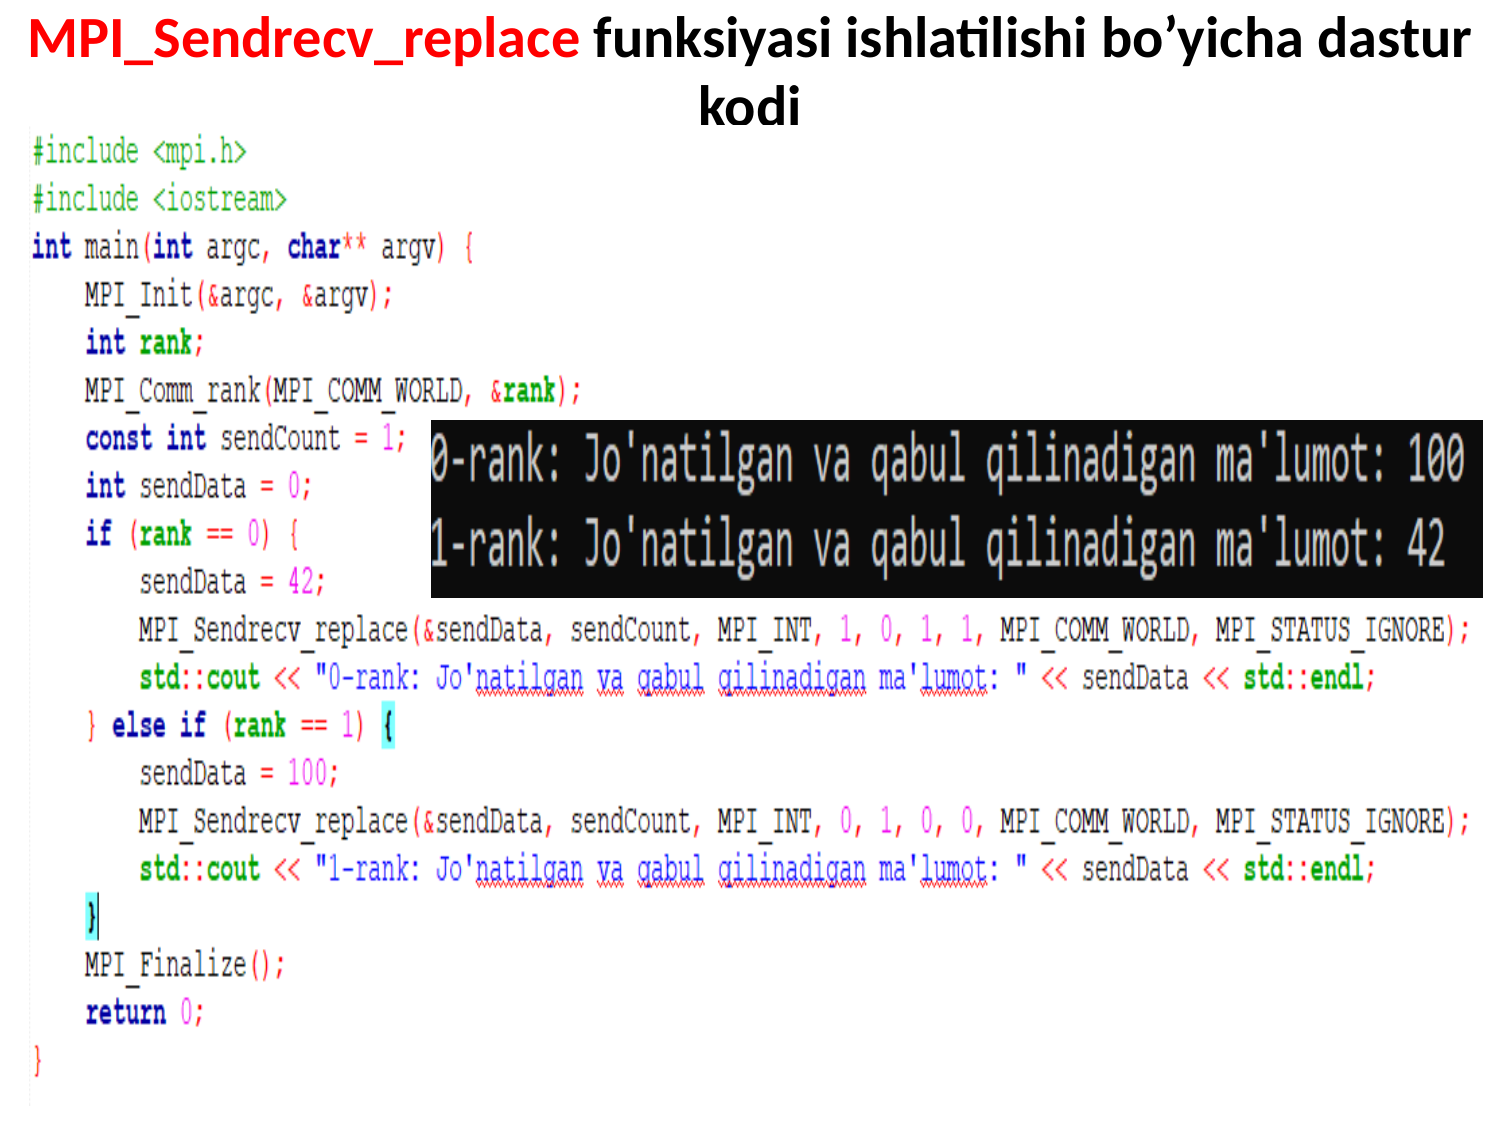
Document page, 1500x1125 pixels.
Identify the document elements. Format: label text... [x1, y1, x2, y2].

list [29, 125, 1483, 1107]
title MPI_Sendrecv_replace funksiyasi ishlatilishi bo’yicha dastur kodi [0, 0, 1500, 138]
picture [430, 420, 1483, 599]
